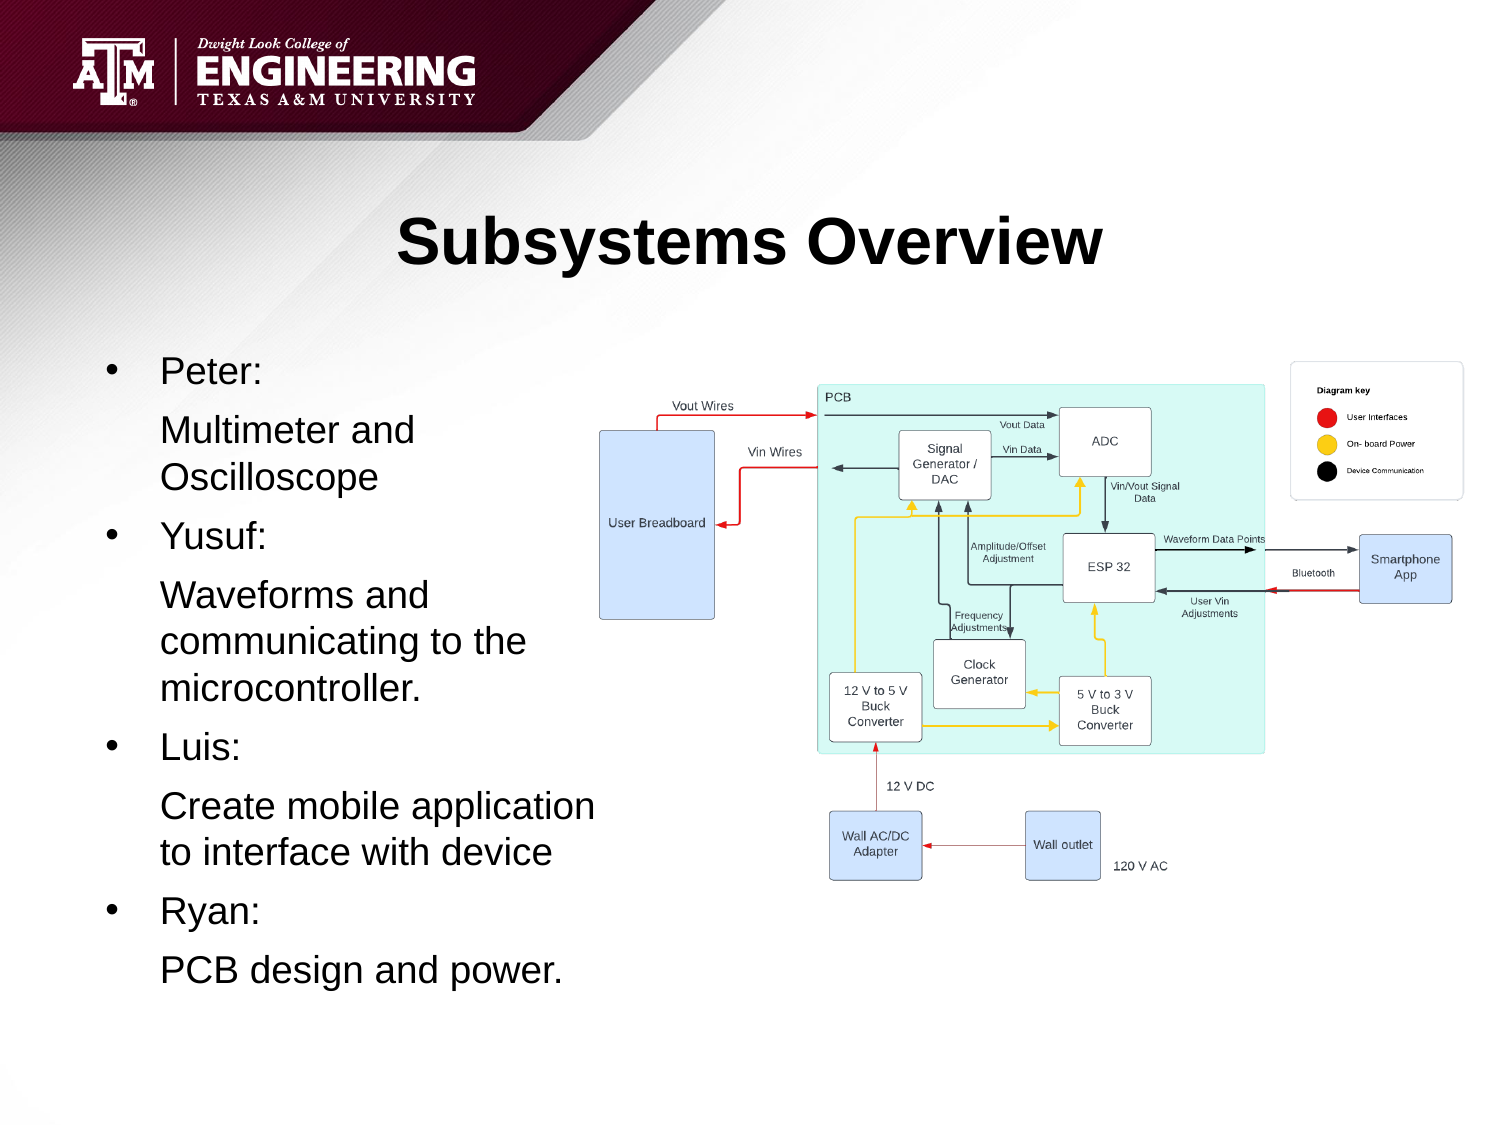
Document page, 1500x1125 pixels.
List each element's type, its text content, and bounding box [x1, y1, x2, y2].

picture [0, 0, 1500, 1125]
list Peter: Multimeter and Oscilloscope Yusuf: Waveforms and communicating to the microcontroller. Luis: Create mobile application to interface with device Ryan: PCB design and power. [75, 338, 620, 1005]
title Subsystems Overview [75, 172, 1425, 304]
